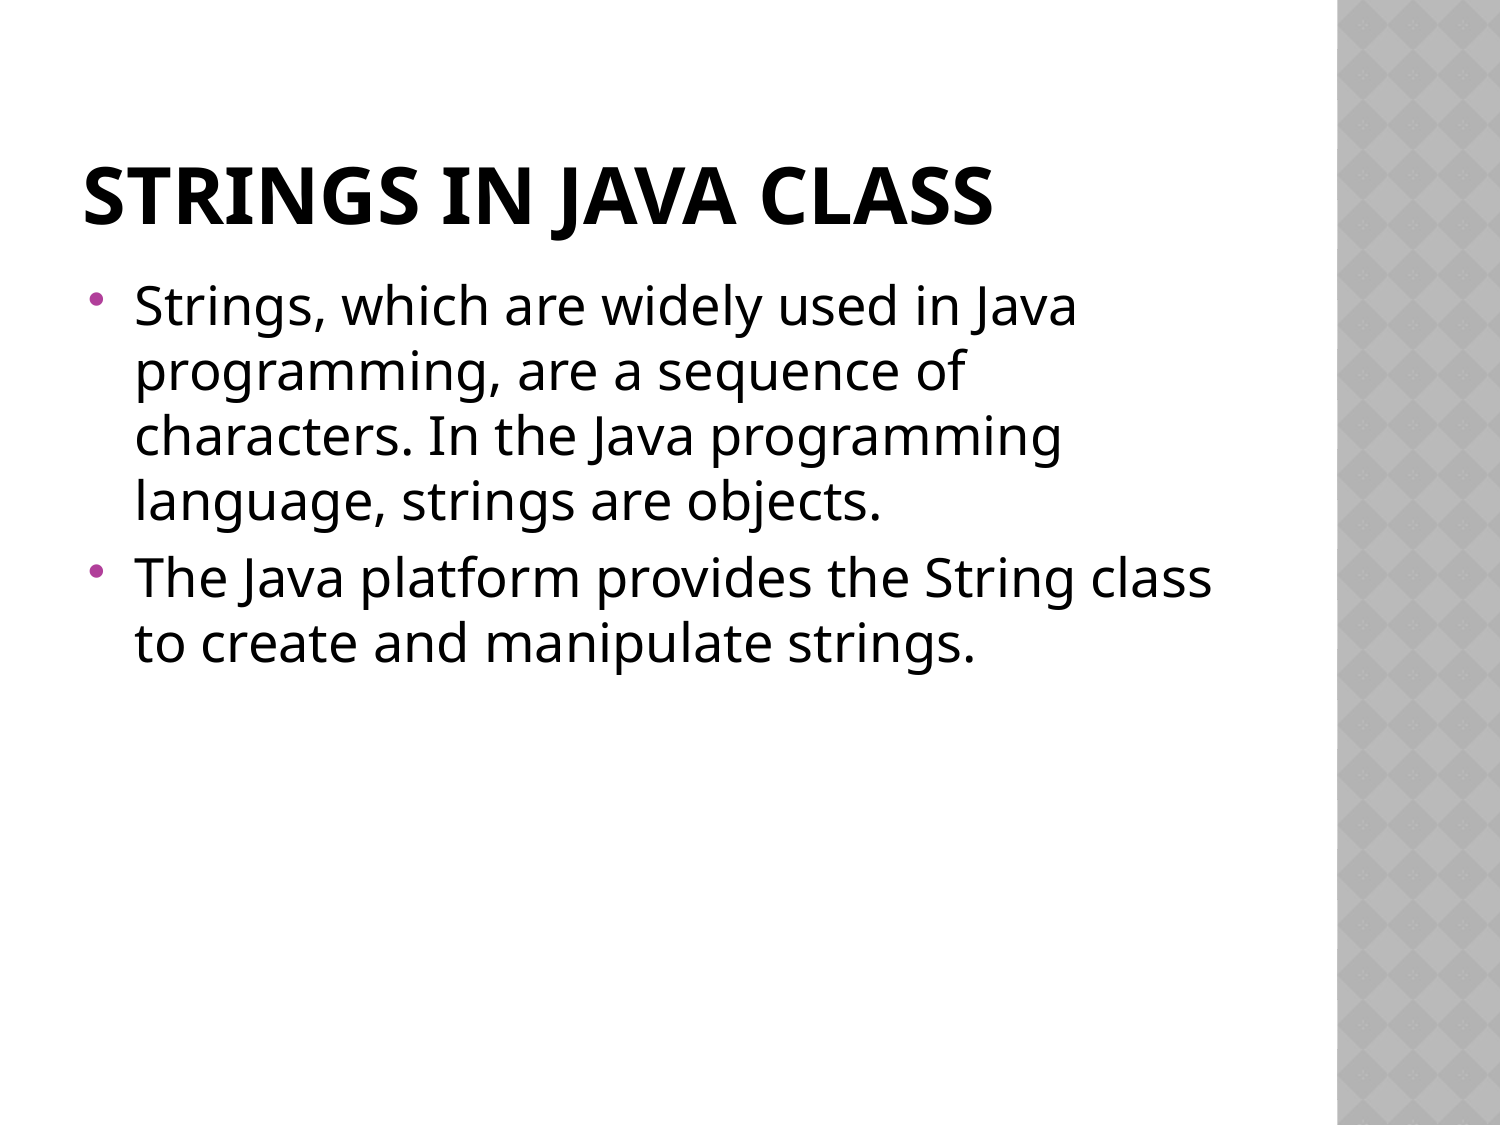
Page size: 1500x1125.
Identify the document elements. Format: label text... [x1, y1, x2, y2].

list Strings, which are widely used in Java programming, are a sequence of characters. In the Java programming language, strings are objects. The Java platform provides the String class to create and manipulate strings. [75, 264, 1263, 1059]
title Strings in java class [75, 52, 1263, 240]
